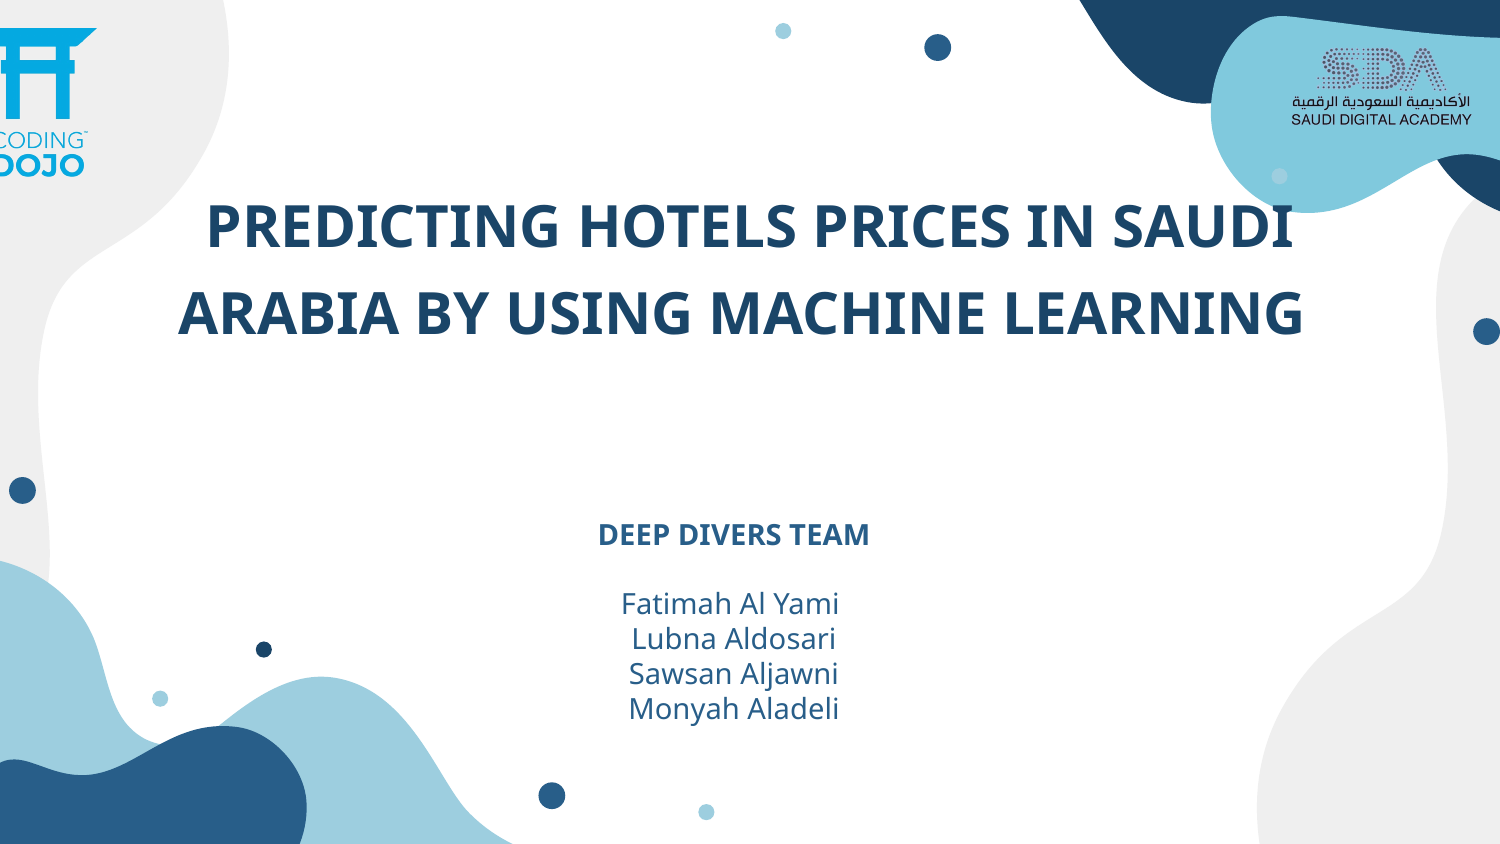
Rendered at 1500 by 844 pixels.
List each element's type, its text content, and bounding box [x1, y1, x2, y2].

picture [66, 159, 78, 172]
picture [20, 47, 55, 59]
subtitle DEEP DIVERS TEAM Fatimah Al Yami Lubna Aldosari Sawsan Aljawni Monyah Aladeli [327, 473, 1141, 768]
title PREDICTING HOTELS PRICES IN SAUDI ARABIA BY USING MACHINE LEARNING [111, 162, 1389, 356]
picture [22, 159, 34, 172]
picture [0, 159, 8, 172]
picture [0, 30, 97, 177]
picture [0, 47, 5, 60]
text_box [1337, 102, 1369, 154]
